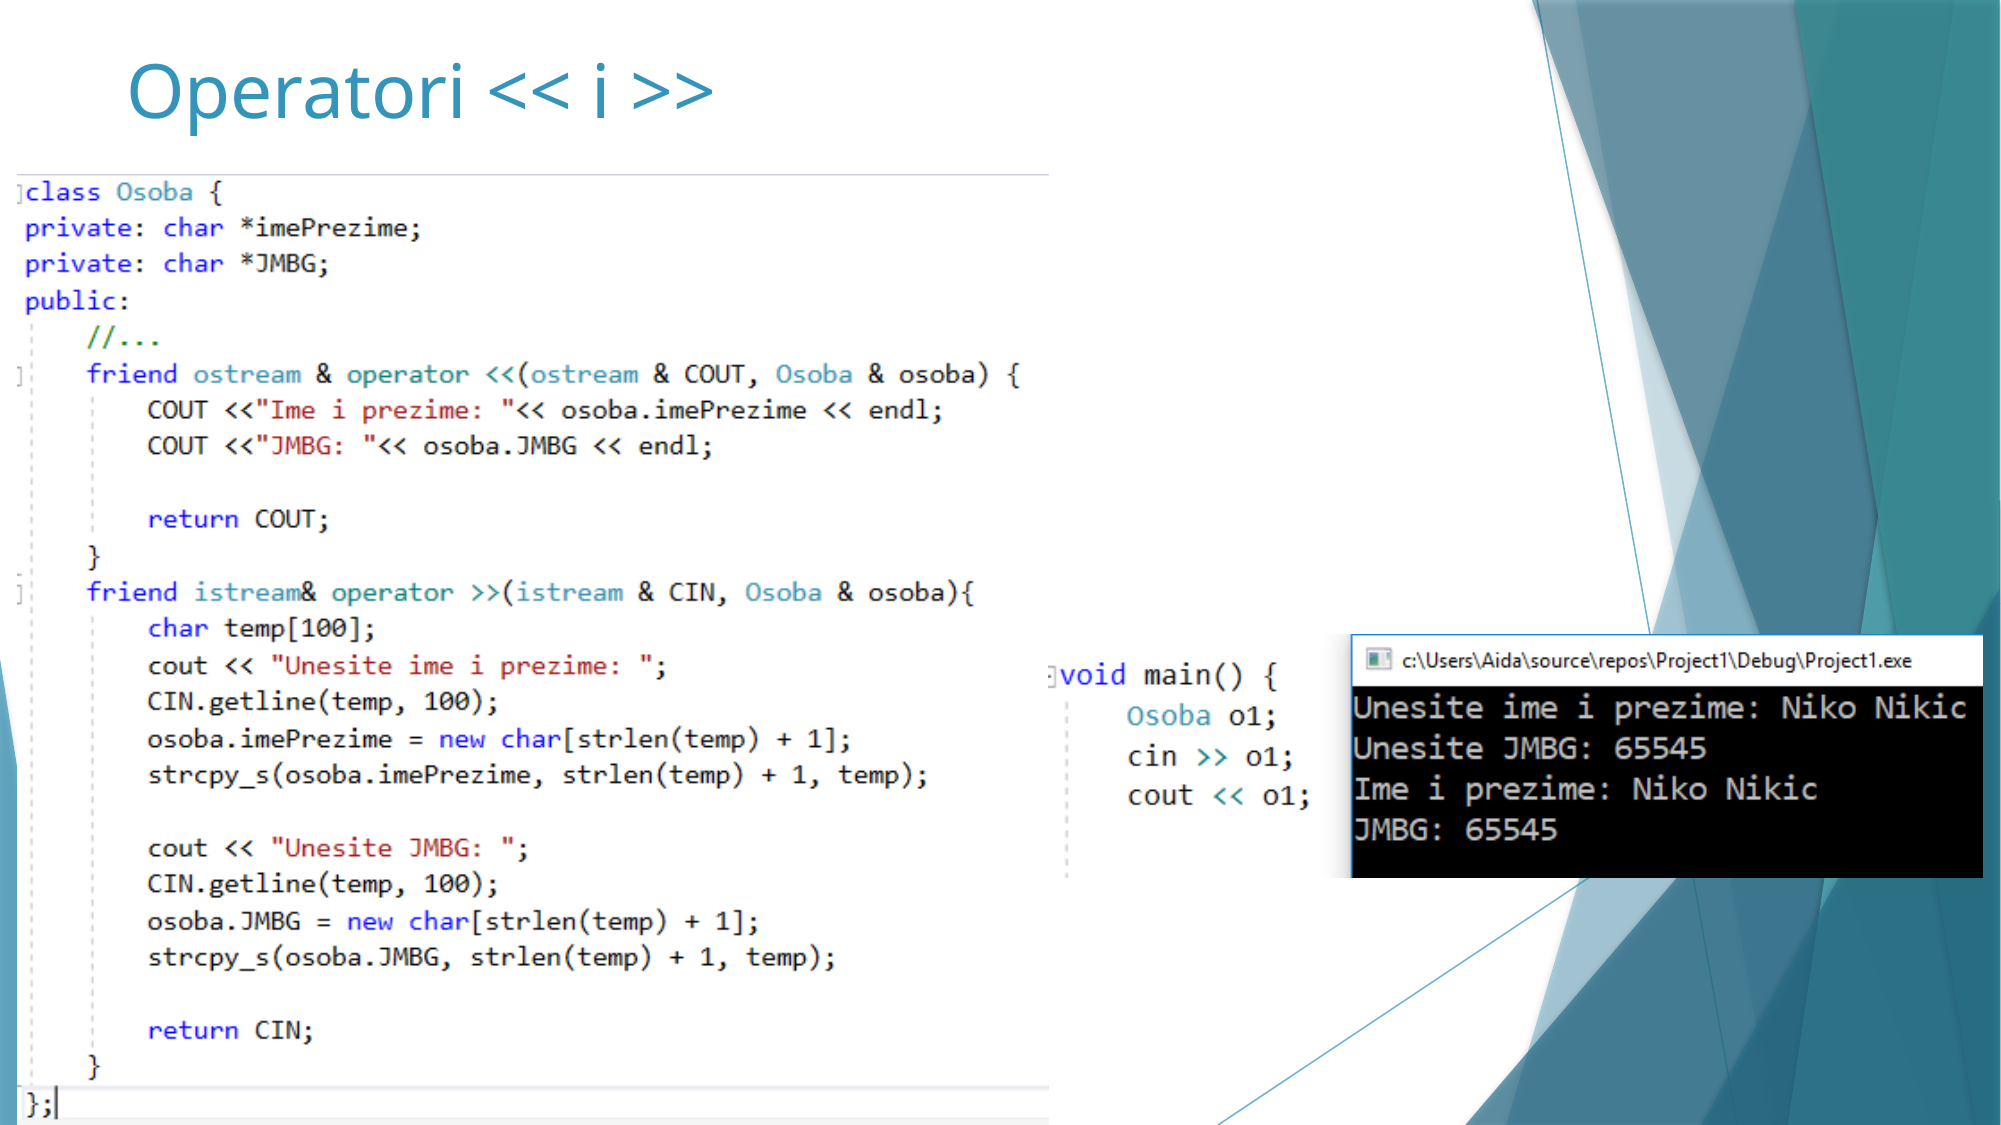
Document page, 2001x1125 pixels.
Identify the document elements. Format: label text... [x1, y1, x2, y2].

picture [1048, 633, 1983, 879]
title Operatori << i >> [111, 35, 1522, 253]
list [17, 173, 1050, 1125]
